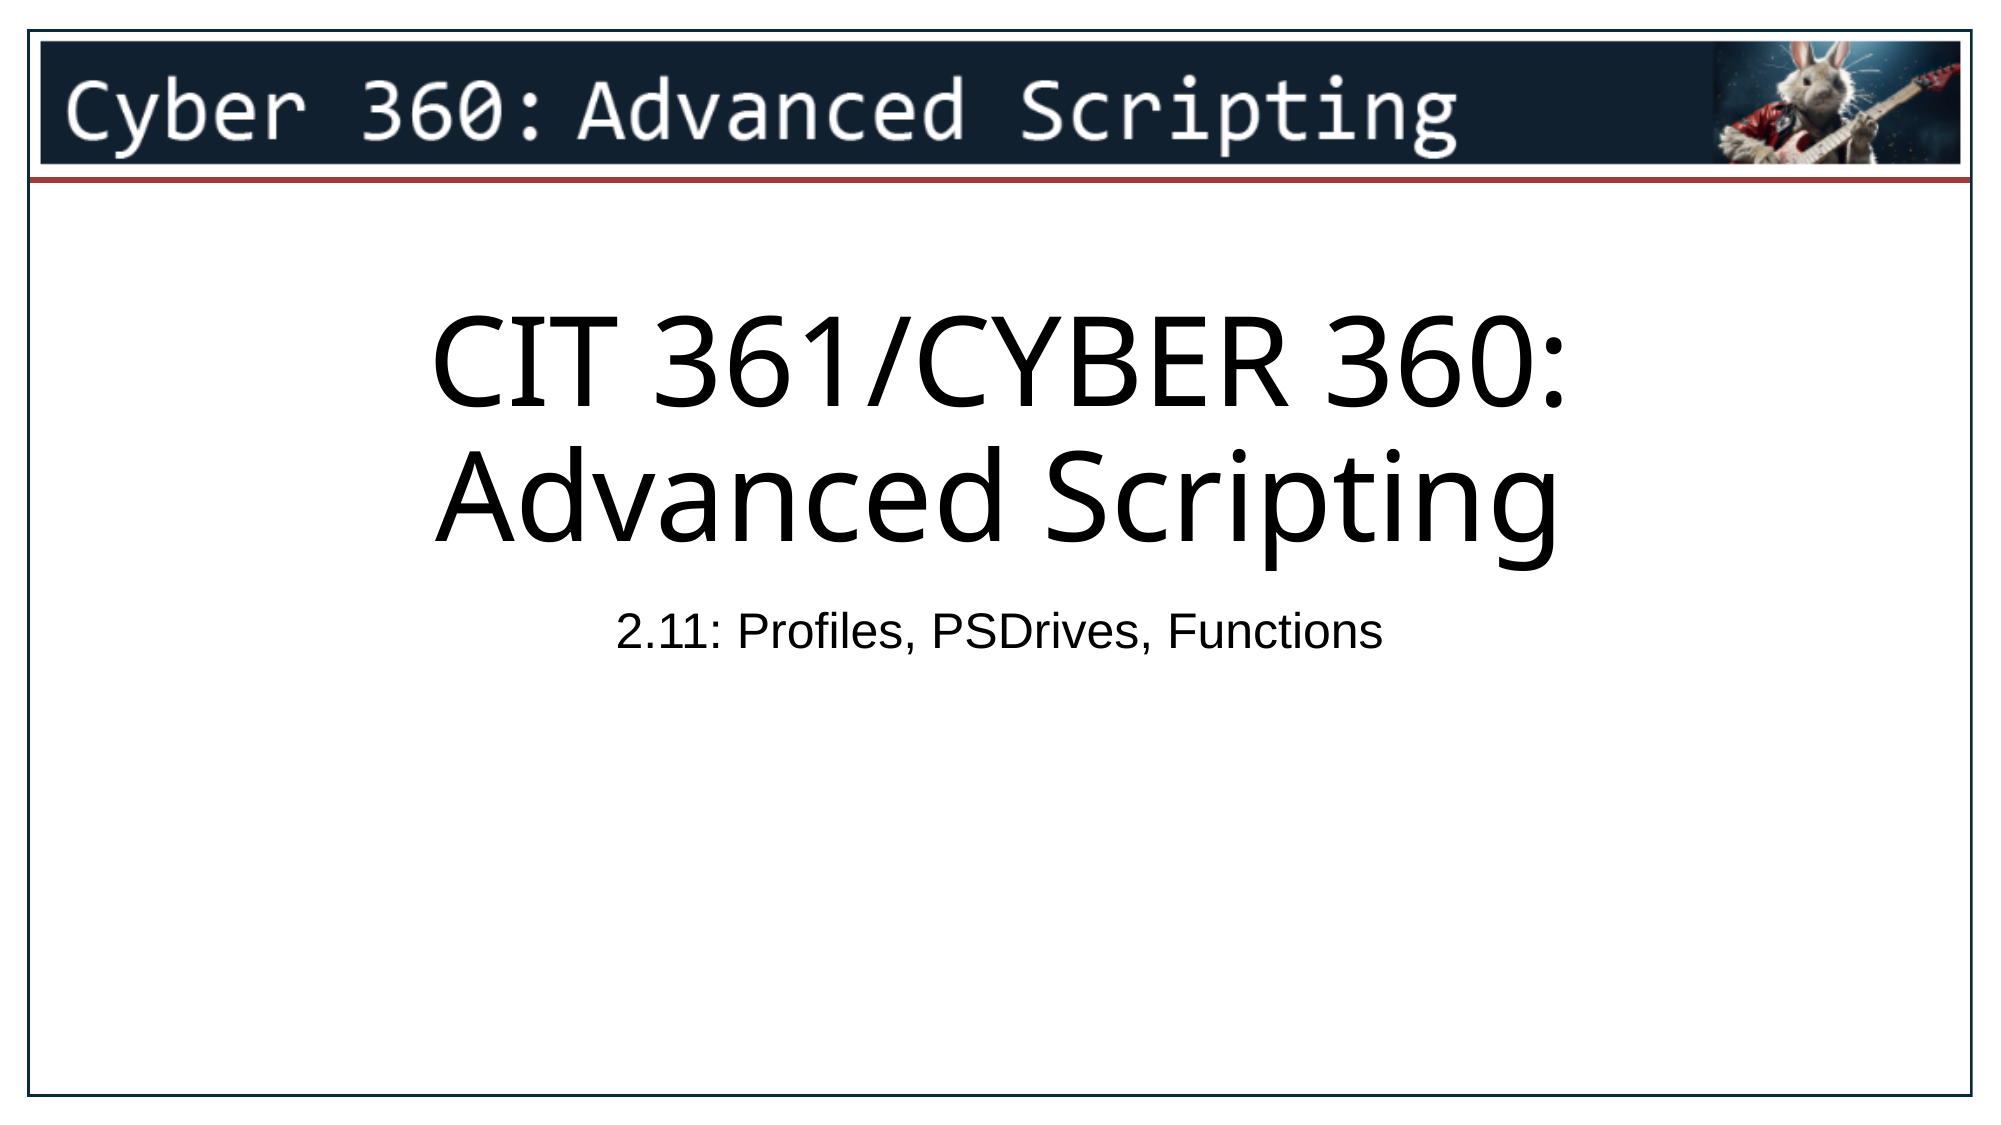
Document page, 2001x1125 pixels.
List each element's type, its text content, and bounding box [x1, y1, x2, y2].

picture [34, 38, 1966, 168]
title CIT 361/CYBER 360: Advanced Scripting [249, 184, 1750, 576]
subtitle 2.11: Profiles, PSDrives, Functions [249, 590, 1750, 863]
